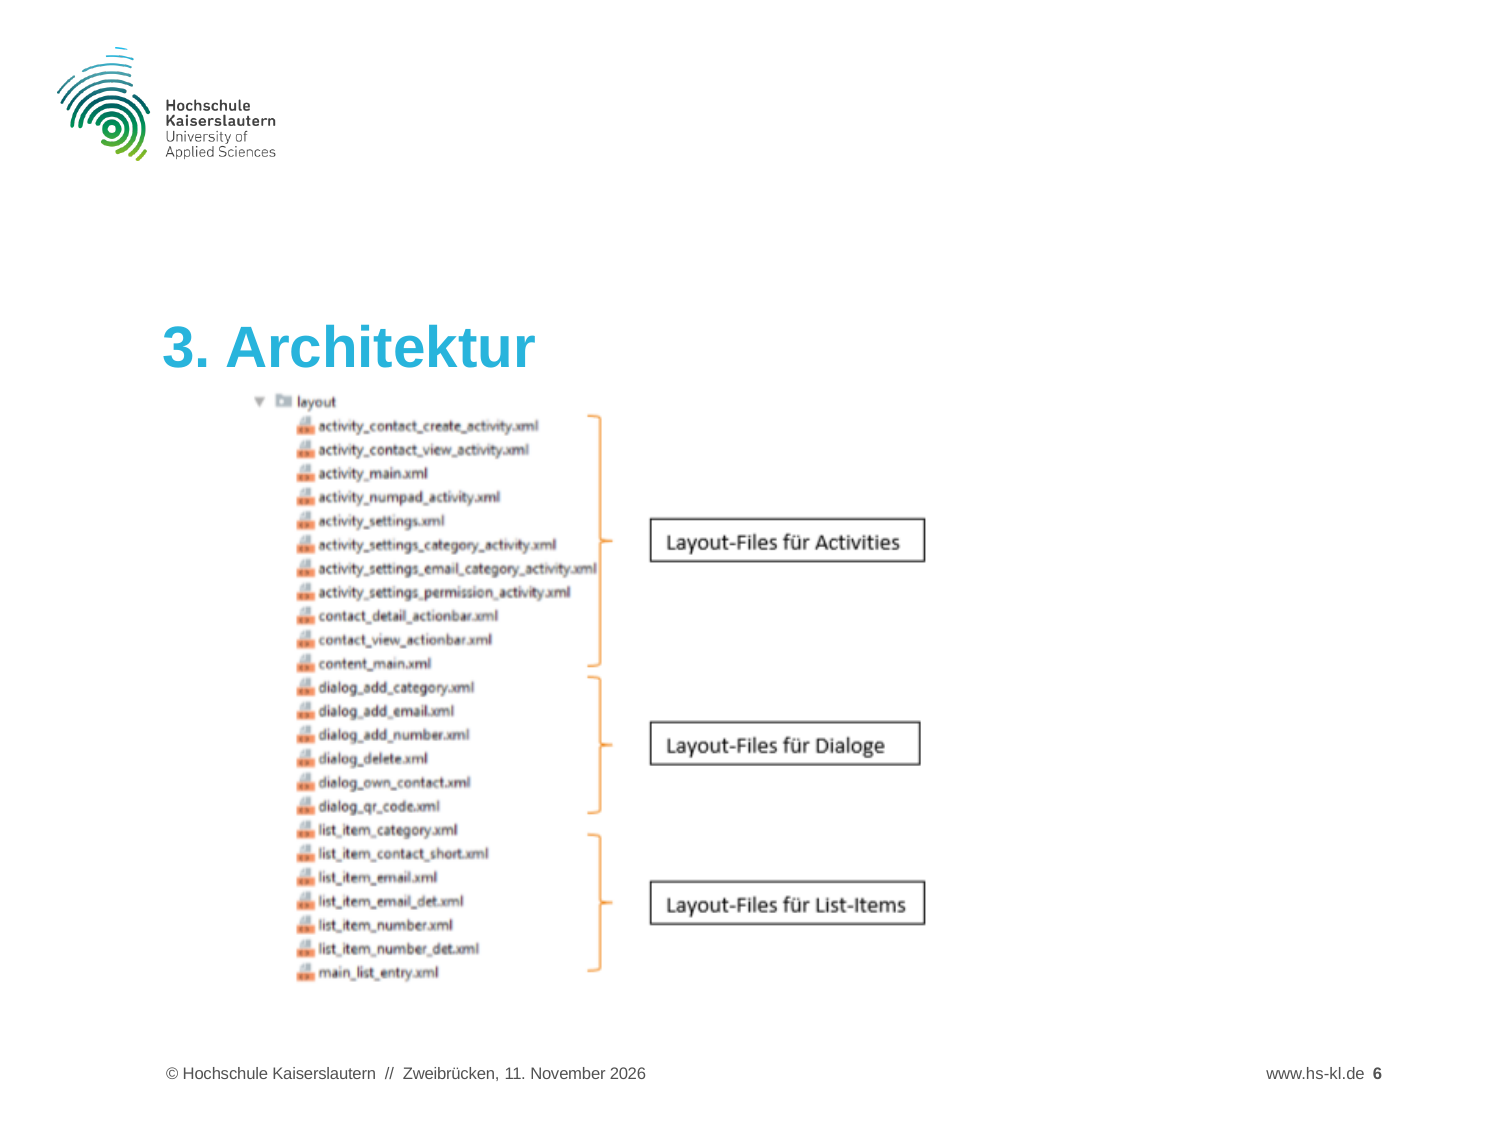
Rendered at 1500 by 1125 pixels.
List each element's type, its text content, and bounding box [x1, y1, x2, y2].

picture [57, 47, 276, 161]
title 3. Architektur [147, 219, 1250, 389]
picture [241, 375, 1251, 1036]
footer © Hochschule Kaiserslautern // Zweibrücken, 1. August 2019 [151, 1058, 696, 1088]
